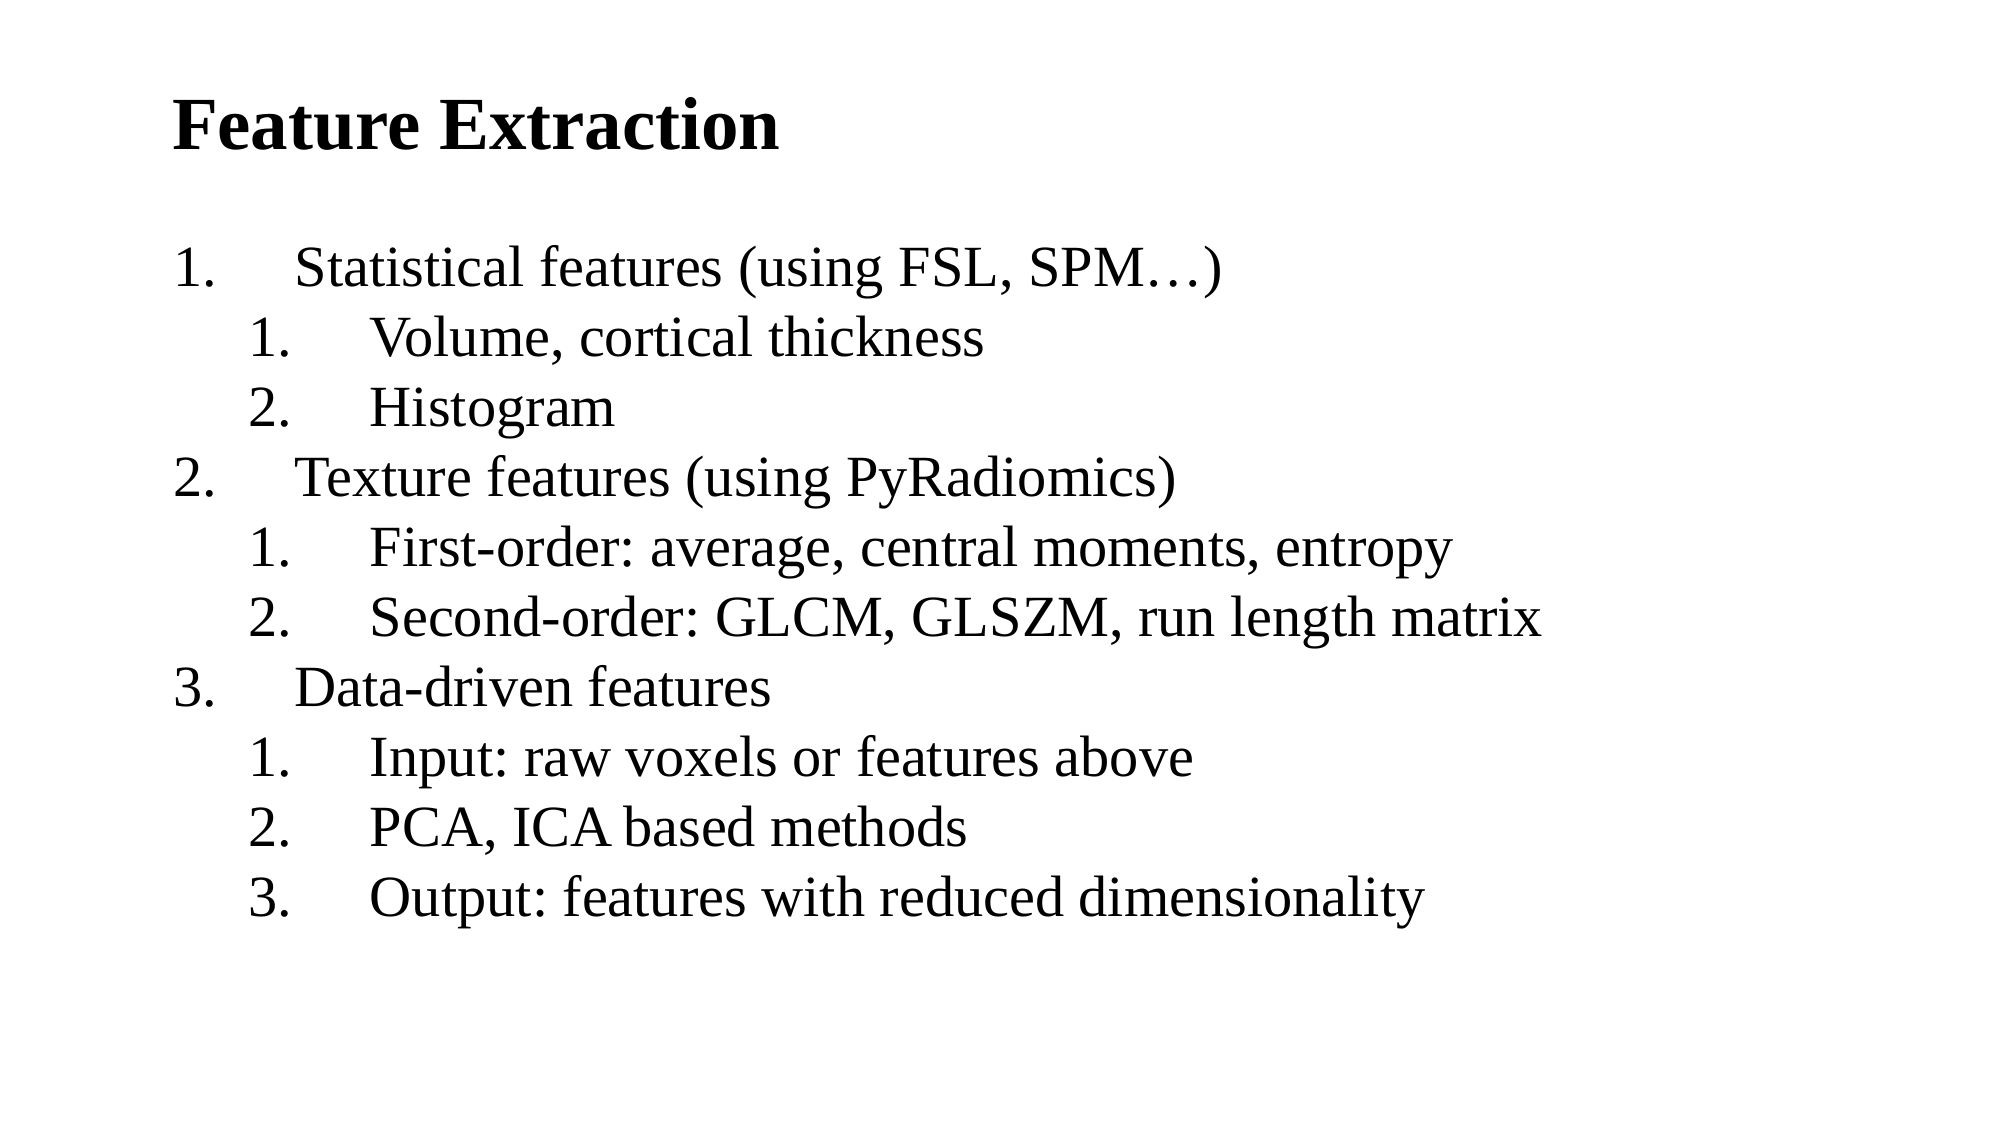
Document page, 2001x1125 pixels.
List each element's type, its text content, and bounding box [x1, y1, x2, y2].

text_box Statistical features (using FSL, SPM…) Volume, cortical thickness Histogram Texture features (using PyRadiomics) First-order: average, central moments, entropy Second-order: GLCM, GLSZM, run length matrix Data-driven features Input: raw voxels or features above PCA, ICA based methods Output: features with reduced dimensionality [158, 220, 1906, 936]
text_box Feature Extraction [157, 67, 1410, 173]
